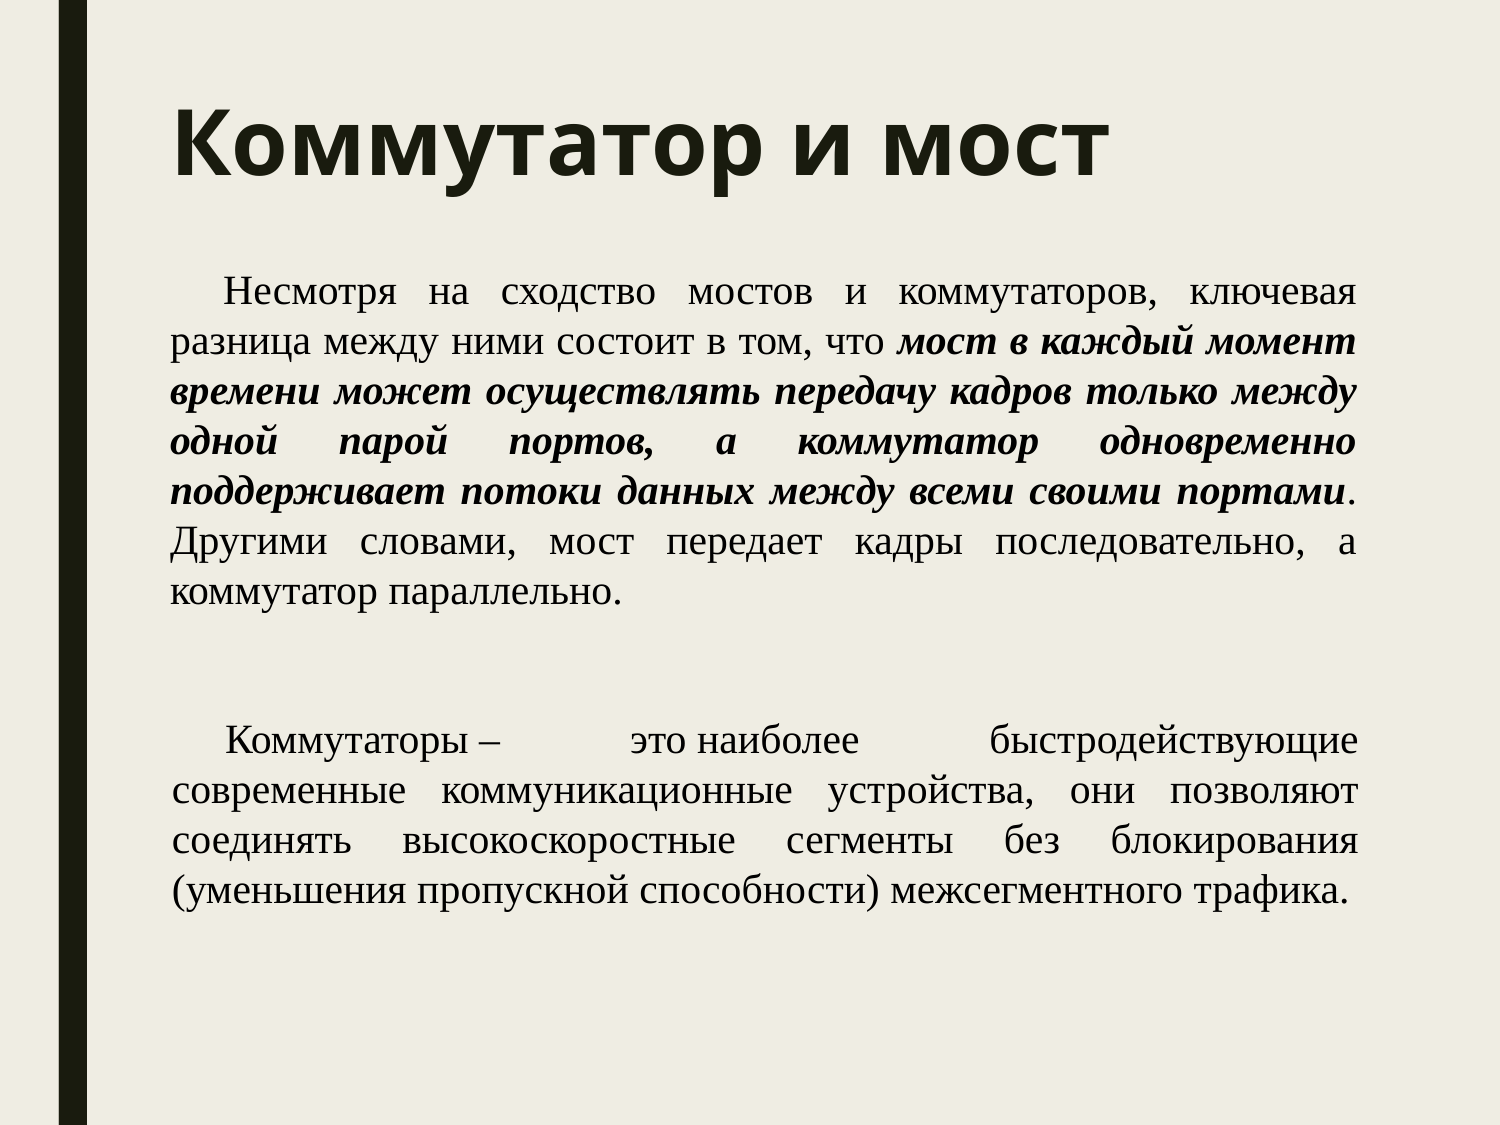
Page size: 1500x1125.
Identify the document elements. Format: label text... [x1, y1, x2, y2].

text_box Коммутаторы – это наиболее быстродействующие современные коммуникационные устройства, они позволяют соединять высокоскоростные сегменты без блокирования (уменьшения пропускной способности) межсегментного трафика. [157, 704, 1374, 919]
text_box Несмотря на сходство мостов и коммутаторов, ключевая разница между ними состоит в том, что мост в каждый момент времени может осуществлять передачу кадров только между одной парой портов, а коммутатор одновременно поддерживает потоки данных между всеми своими портами. Другими словами, мост передает кадры последовательно, а коммутатор параллельно. [155, 255, 1372, 621]
title Коммутатор и мост [155, 90, 1439, 220]
